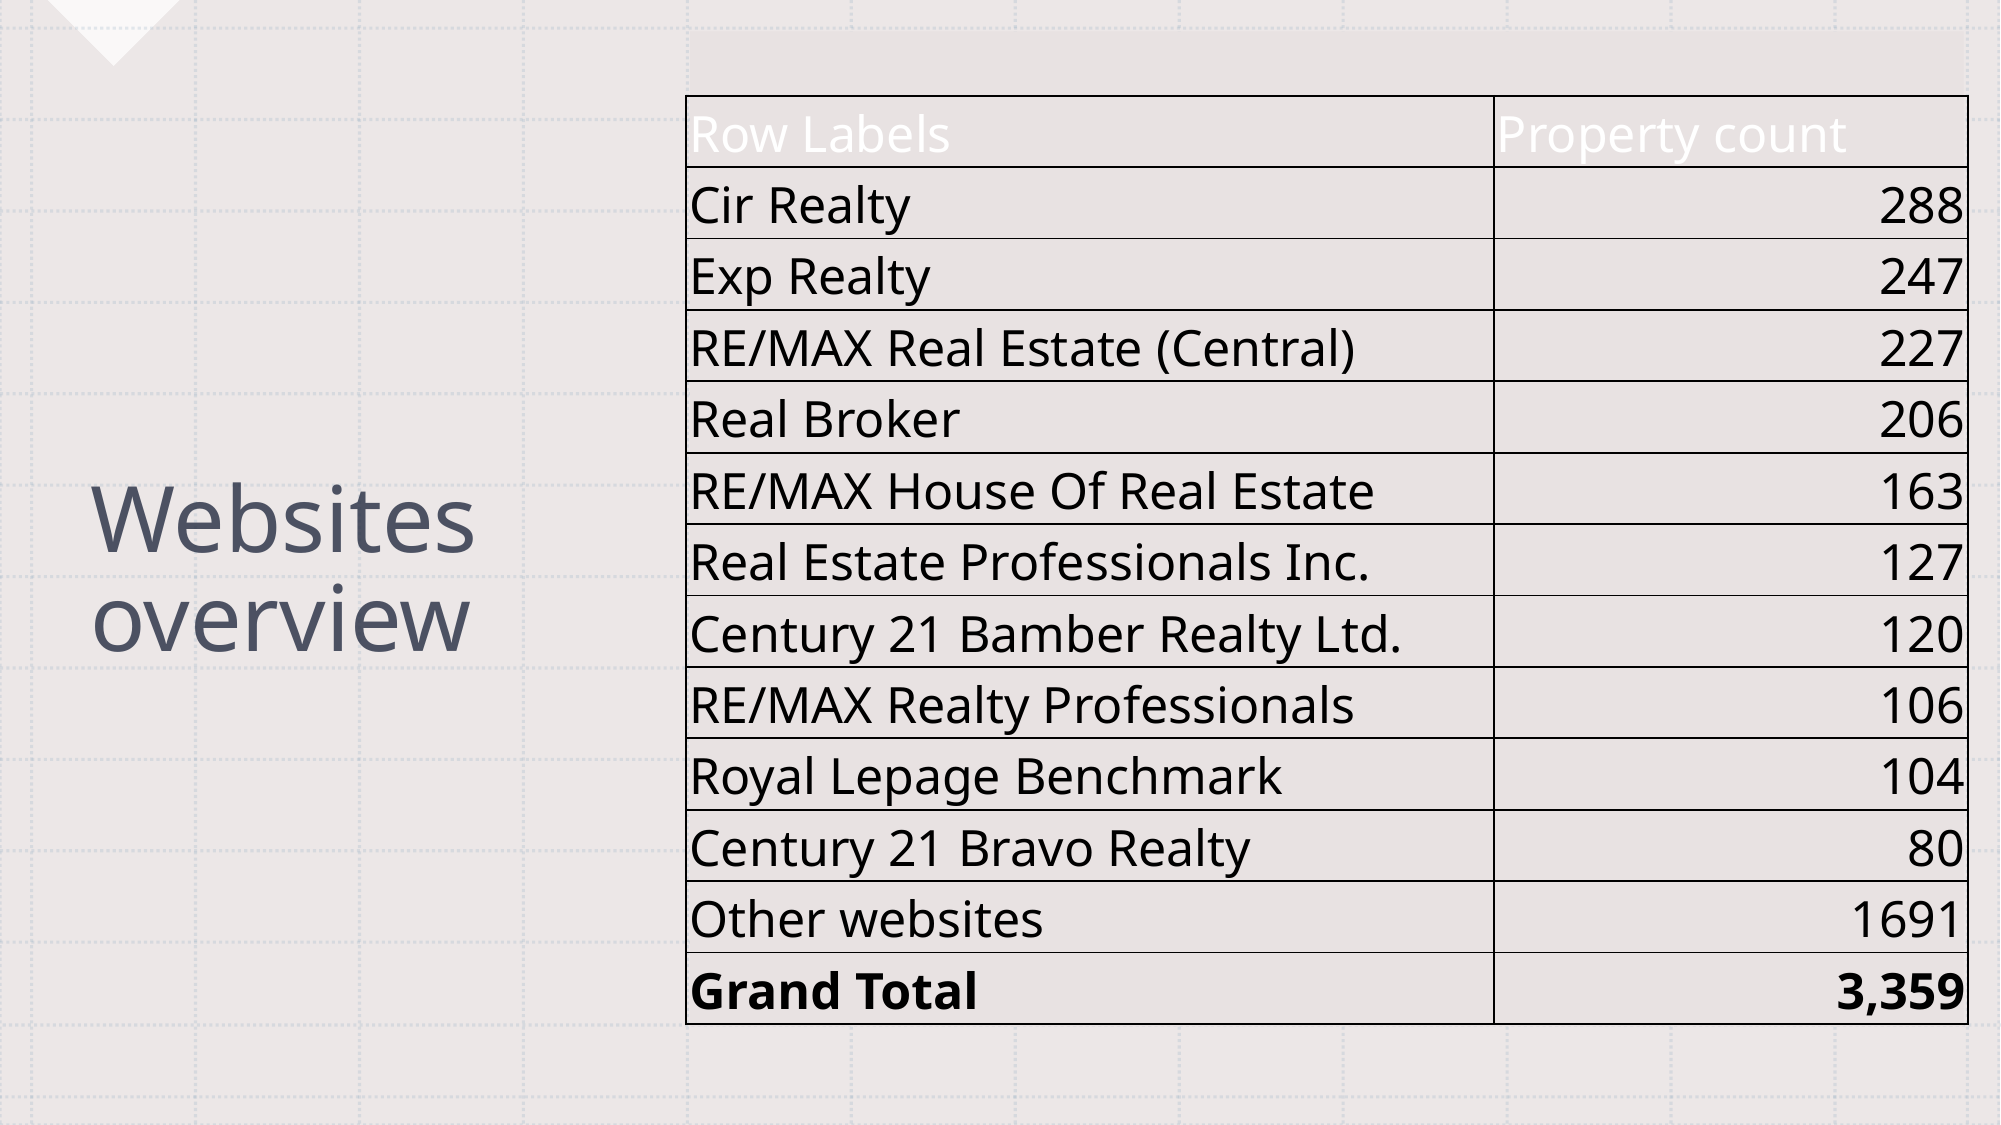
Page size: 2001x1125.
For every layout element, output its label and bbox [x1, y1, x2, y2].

text_box [0, 0, 2000, 1125]
